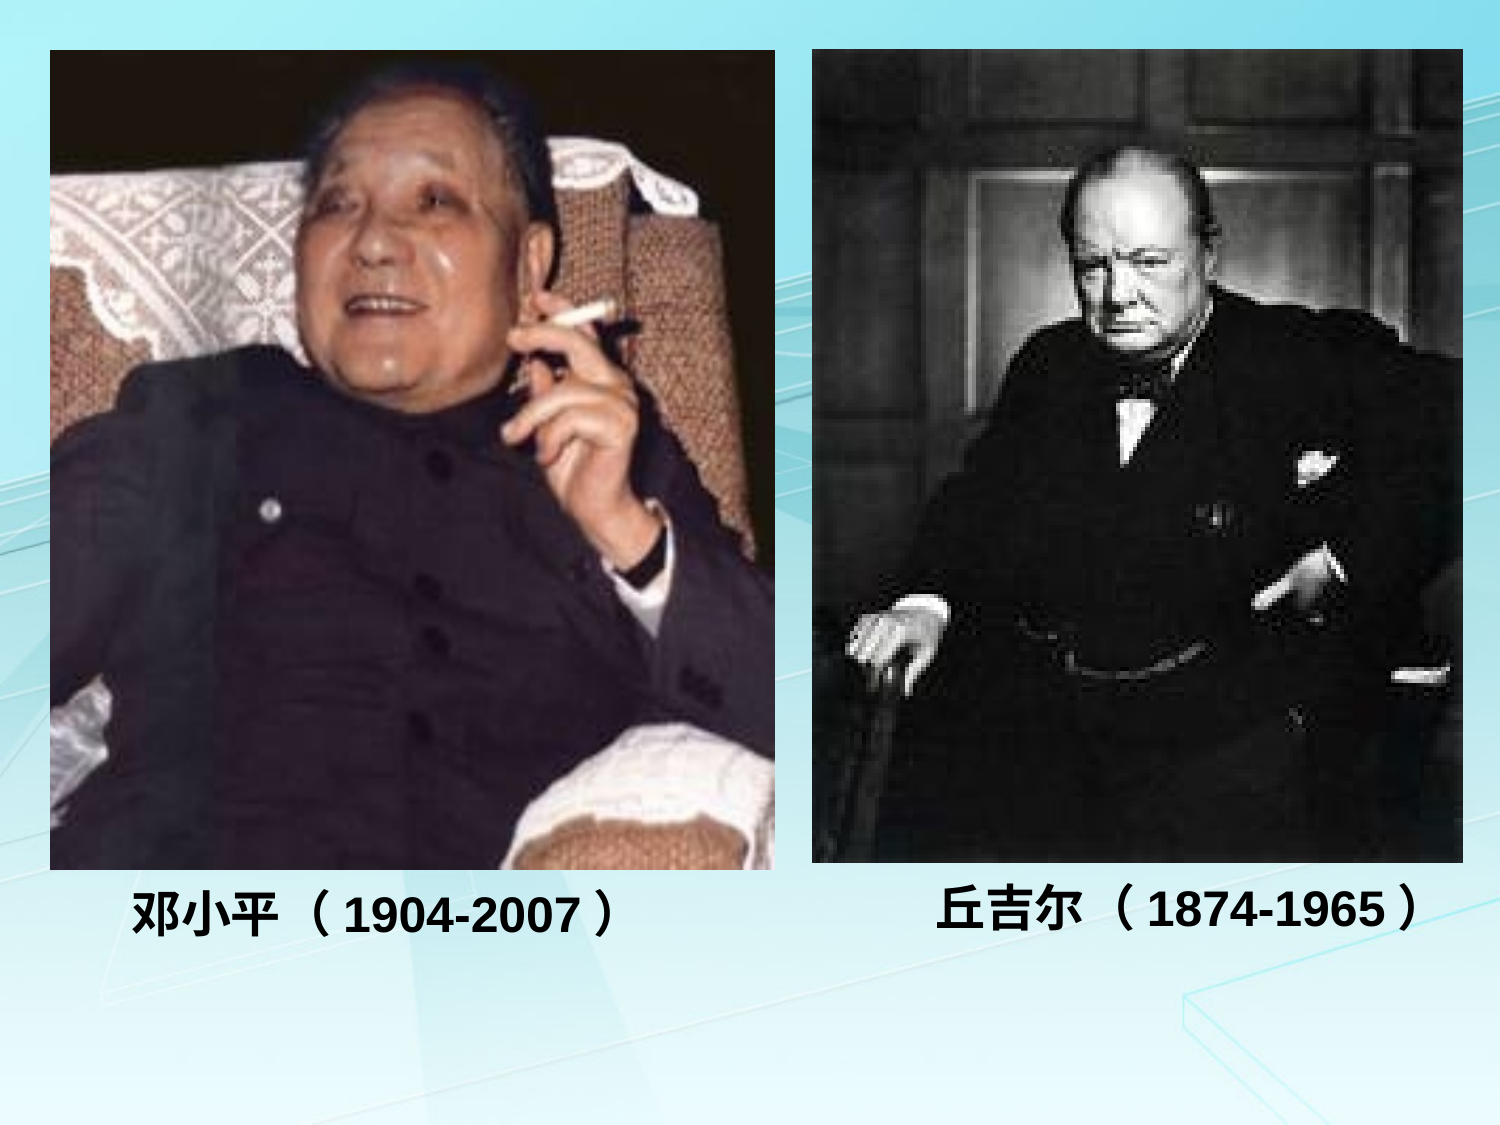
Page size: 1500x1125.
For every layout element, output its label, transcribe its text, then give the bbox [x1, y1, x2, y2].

text_box 丘吉尔（1874-1965） [747, 868, 1463, 944]
picture [0, 0, 1500, 1125]
text_box 邓小平（1904-2007） [0, 874, 775, 950]
